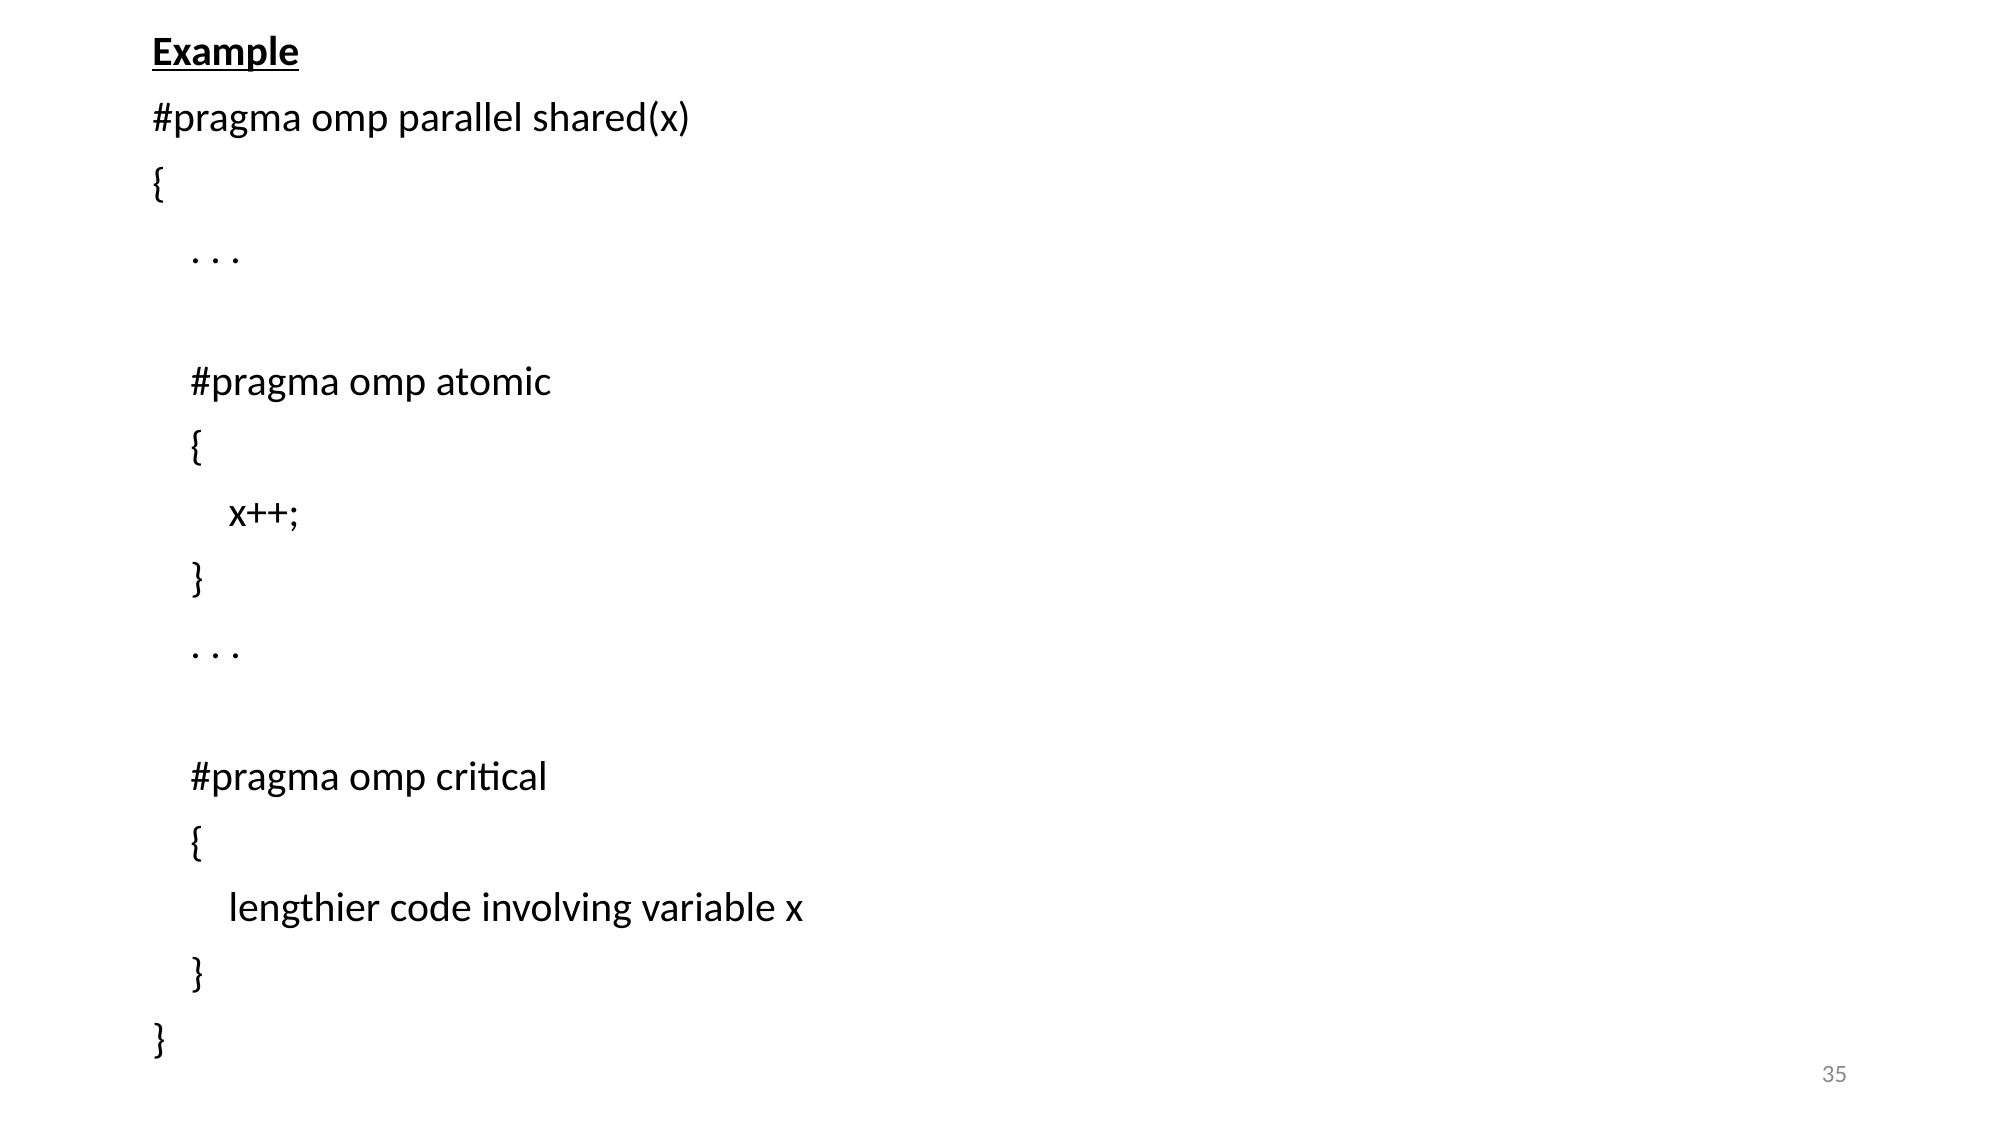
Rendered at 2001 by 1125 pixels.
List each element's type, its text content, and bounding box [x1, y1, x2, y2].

list Example #pragma omp parallel shared(x) { . . . #pragma omp atomic { x++; } . . . #pragma omp critical { lengthier code involving variable x } } [137, 22, 1863, 1103]
slide_number 35 [1412, 1042, 1863, 1103]
